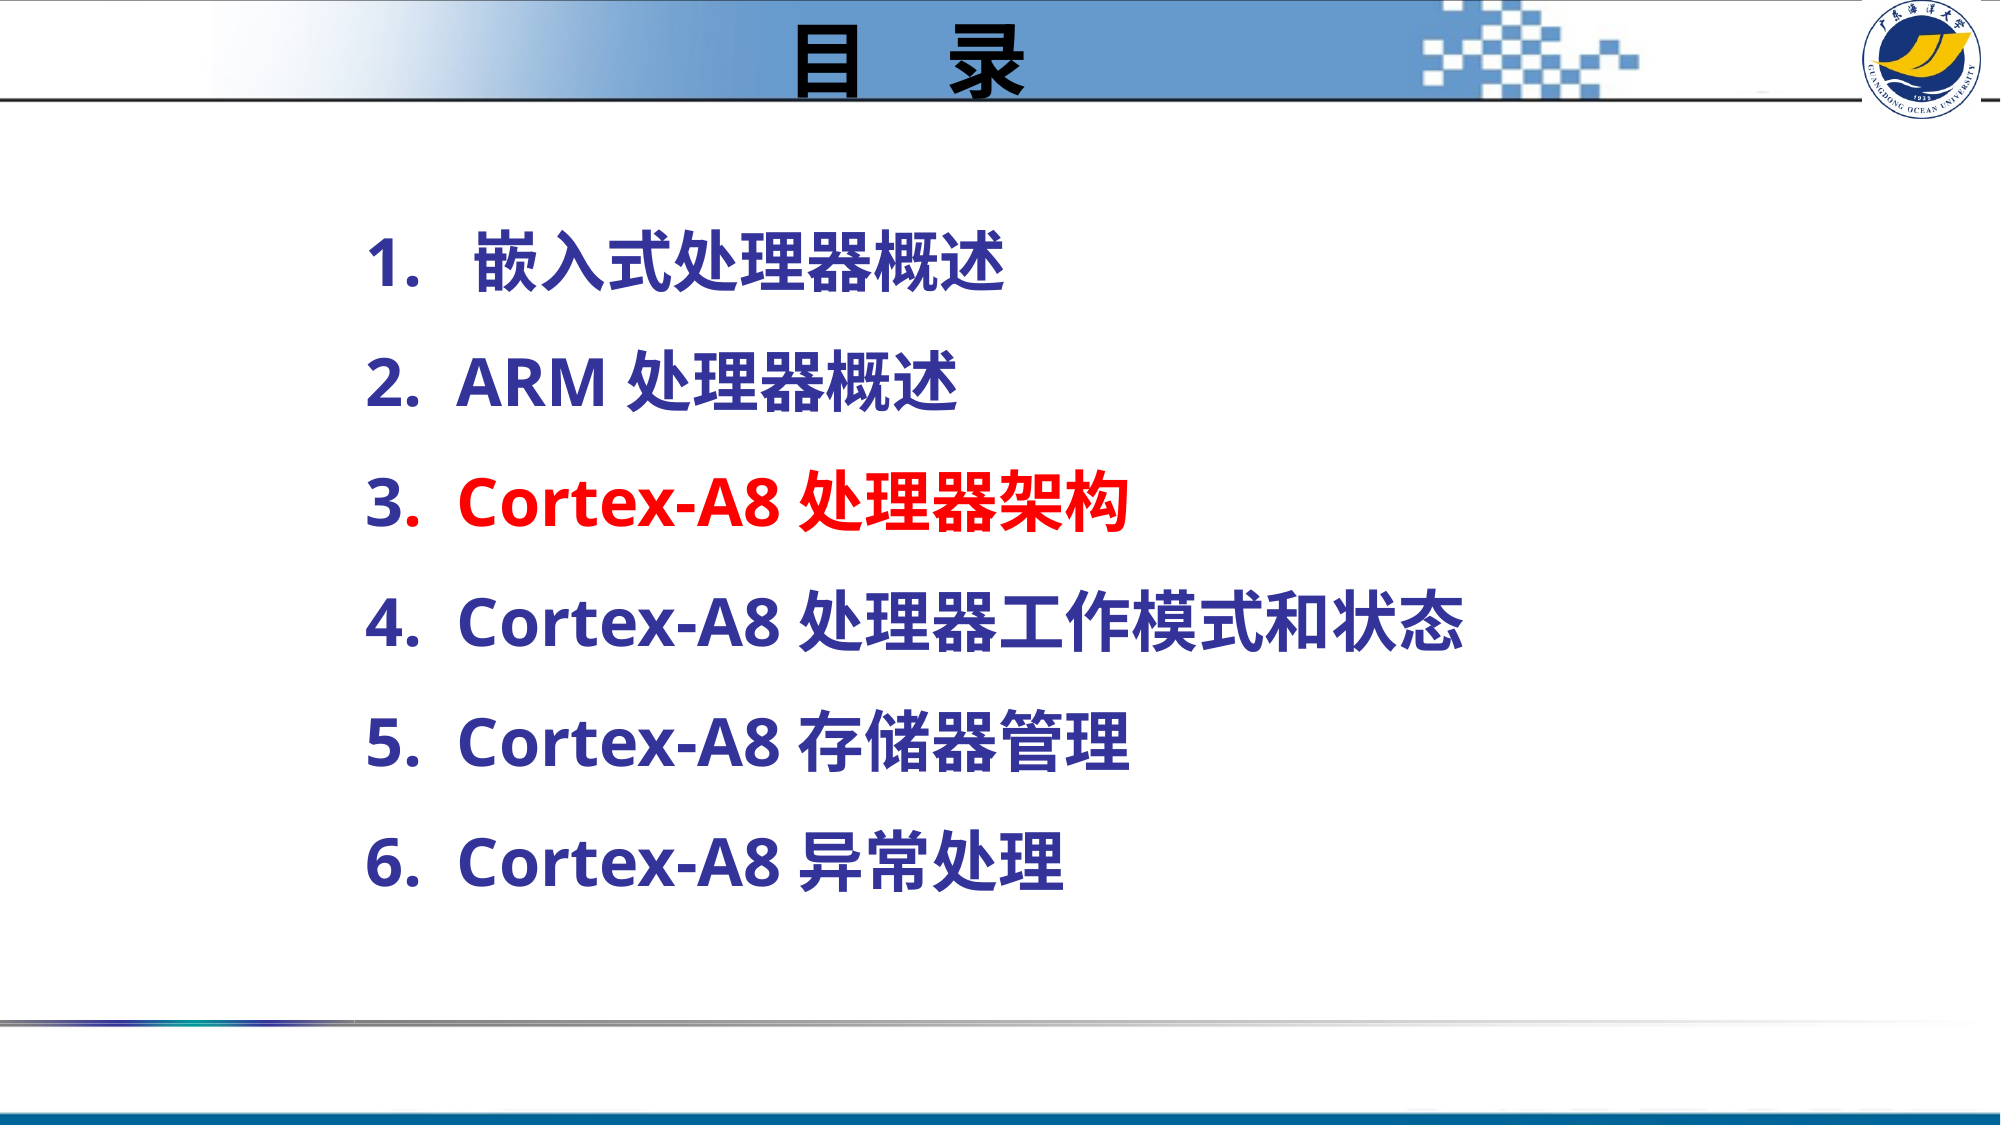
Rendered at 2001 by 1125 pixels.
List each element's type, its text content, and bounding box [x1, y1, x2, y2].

text_box 1. 嵌入式处理器概述 2. ARM处理器概述 3. Cortex-A8处理器架构 4. Cortex-A8处理器工作模式和状态 5. Cortex-A8存储器管理 6. Cortex-A8异常处理 [350, 172, 1614, 907]
slide_number [0, 1022, 229, 1099]
text_box 目 录 [610, 0, 1225, 116]
picture [0, 0, 2001, 1115]
